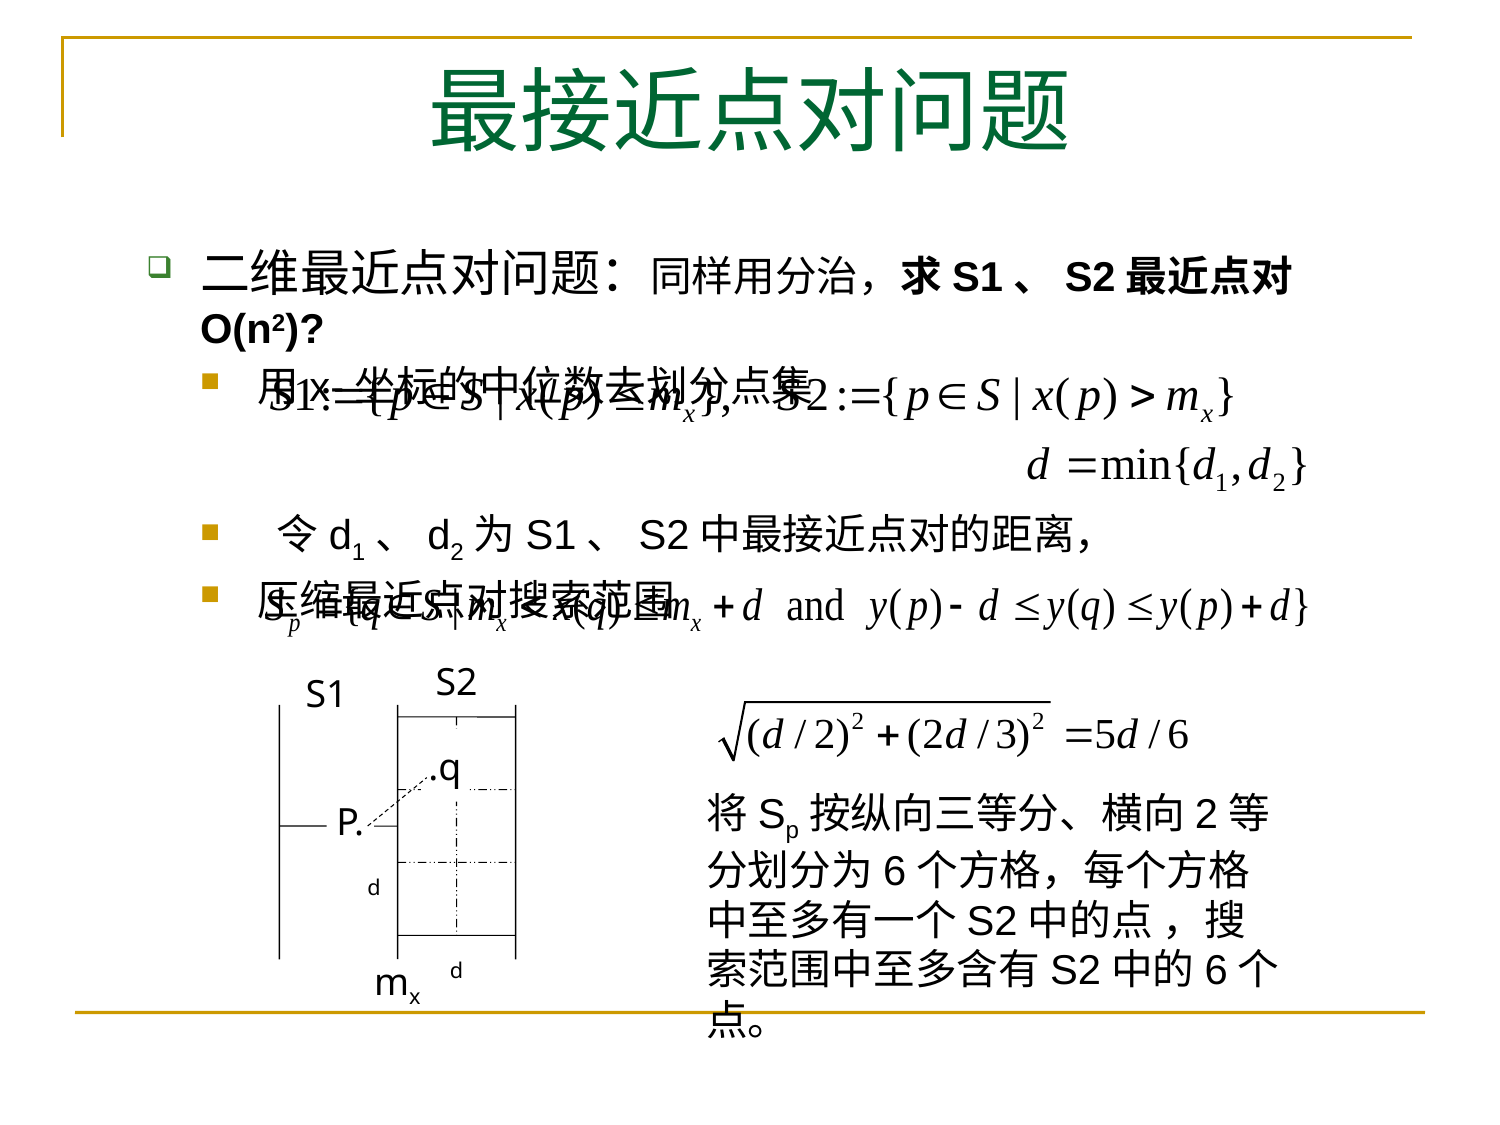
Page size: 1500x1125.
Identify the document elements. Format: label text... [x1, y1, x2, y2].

list 二维最近点对问题：同样用分治，求S1、S2最近点对O(n2)? 用x-坐标的中位数去划分点集 令d1、d2为S1、S2中最接近点对的距离， 压缩最近点对搜索范围 [74, 234, 1426, 1006]
text_box 将Sp按纵向三等分、横向2等分划分为6个方格，每个方格中至多有一个S2中的点 ，搜索范围中至多含有S2中的6个点。 [691, 778, 1301, 1051]
title 最接近点对问题 [74, 45, 1426, 233]
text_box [257, 573, 1318, 647]
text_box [1019, 433, 1316, 503]
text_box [279, 656, 516, 1009]
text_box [261, 363, 1243, 435]
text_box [710, 691, 1196, 770]
